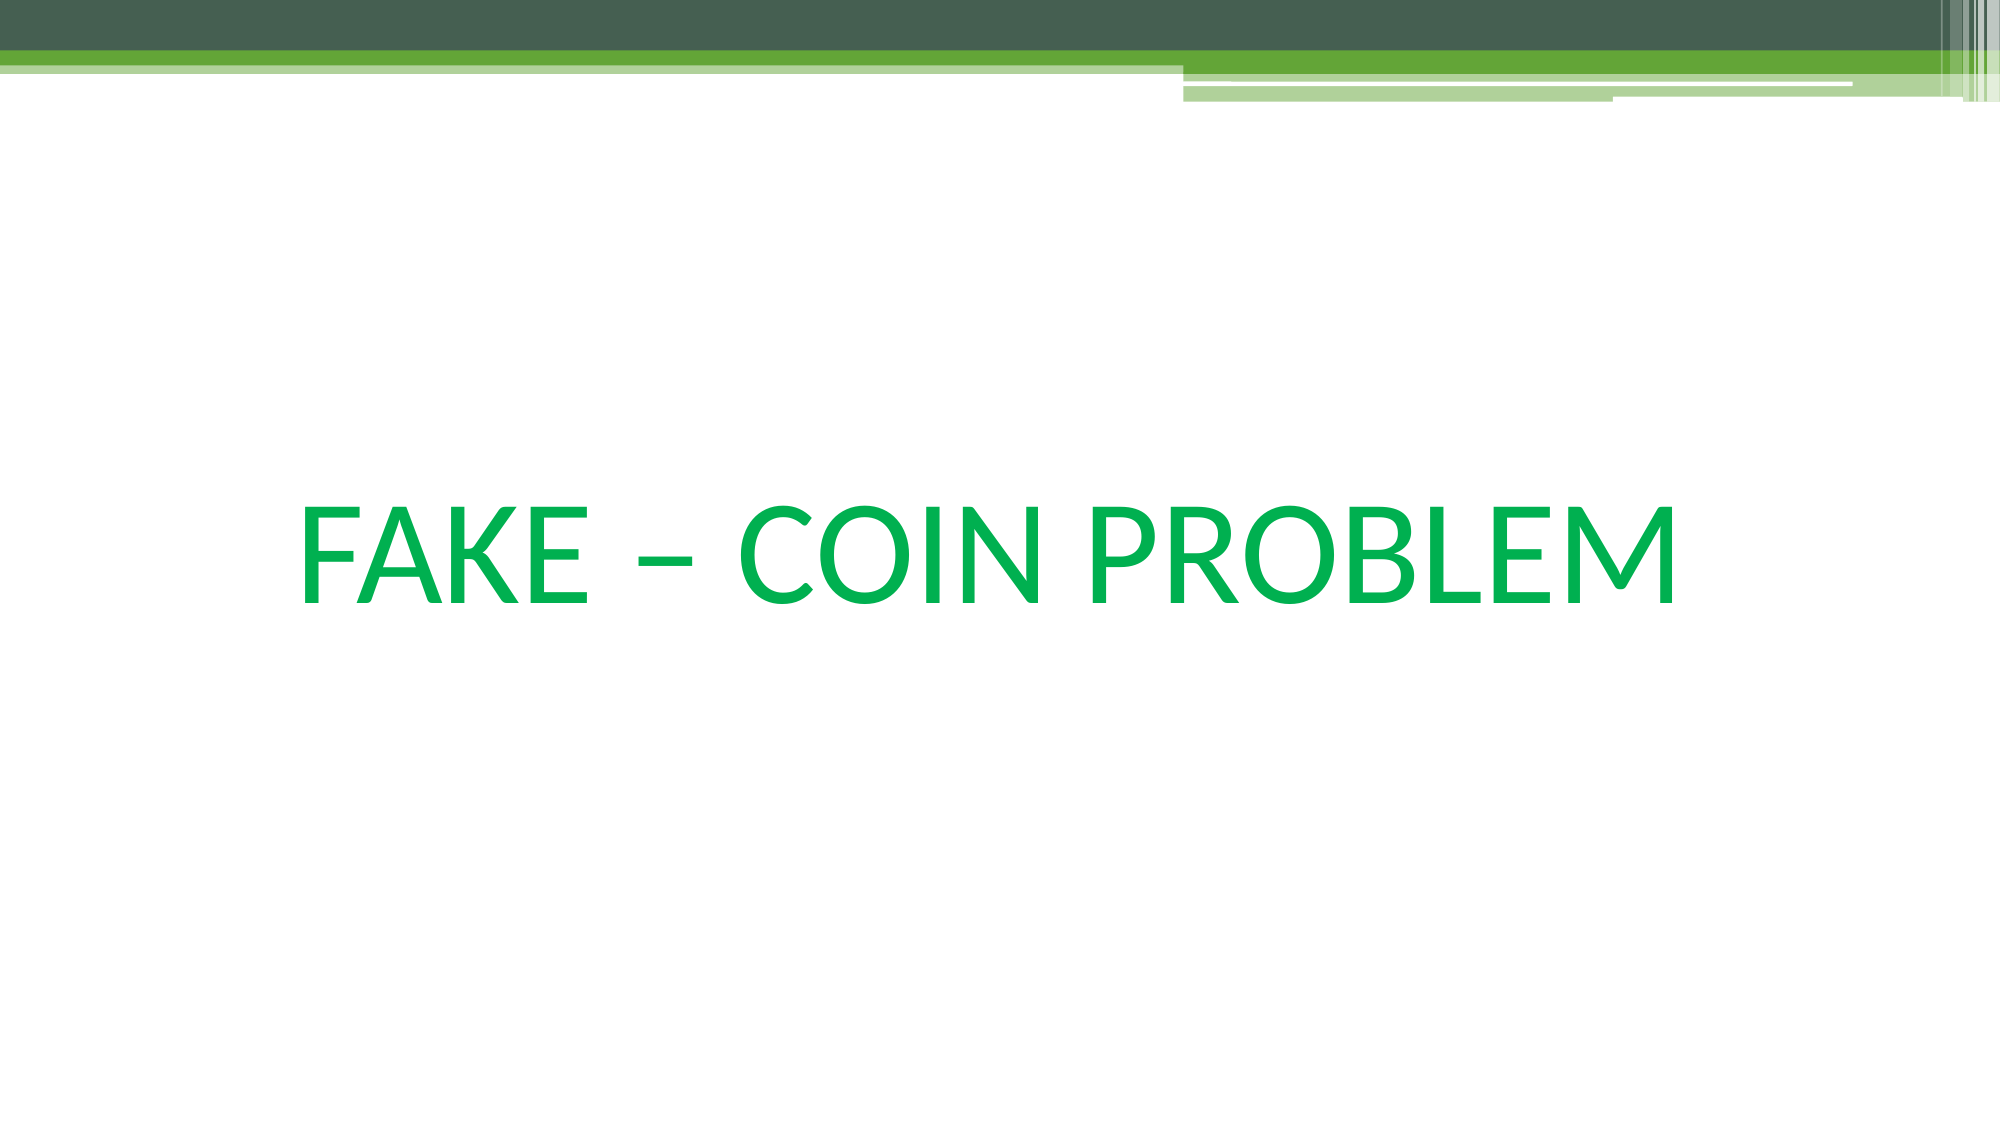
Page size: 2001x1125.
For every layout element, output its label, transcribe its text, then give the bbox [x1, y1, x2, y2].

title FAKE – COIN PROBLEM [112, 417, 1871, 641]
